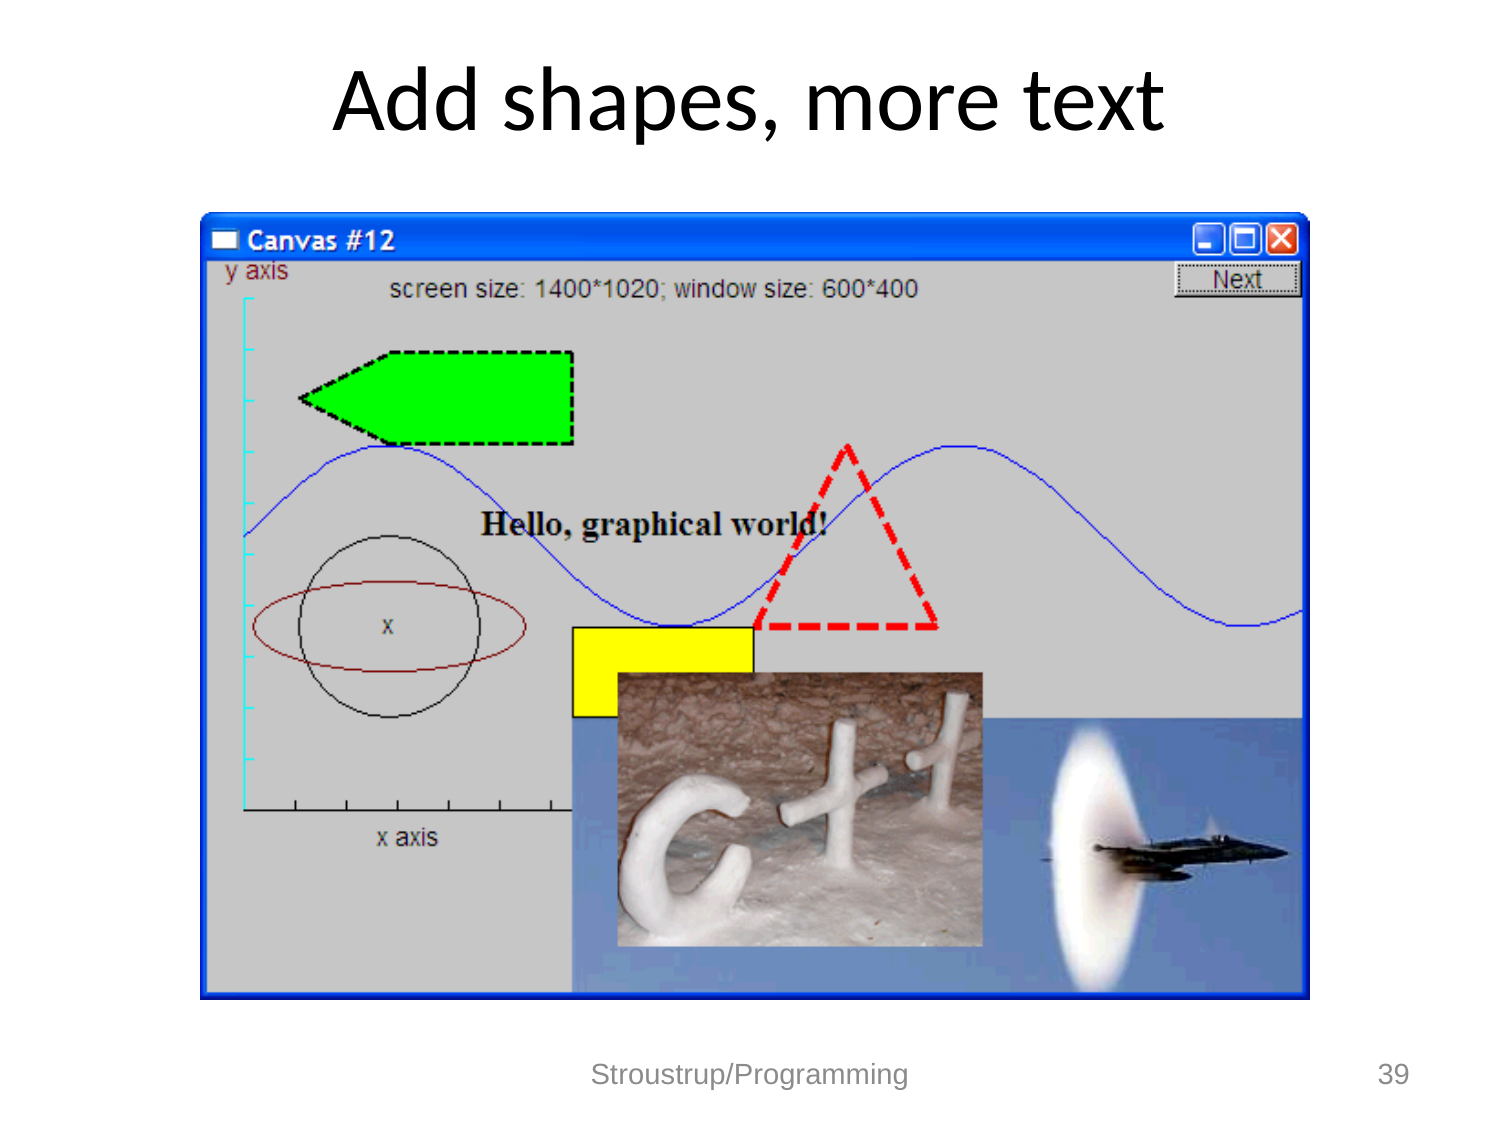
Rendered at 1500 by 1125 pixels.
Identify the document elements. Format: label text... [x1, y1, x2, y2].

title Add shapes, more text [112, 0, 1388, 188]
picture [199, 212, 1311, 1001]
footer Stroustrup/Programming [512, 1042, 988, 1103]
slide_number 39 [1074, 1042, 1425, 1103]
